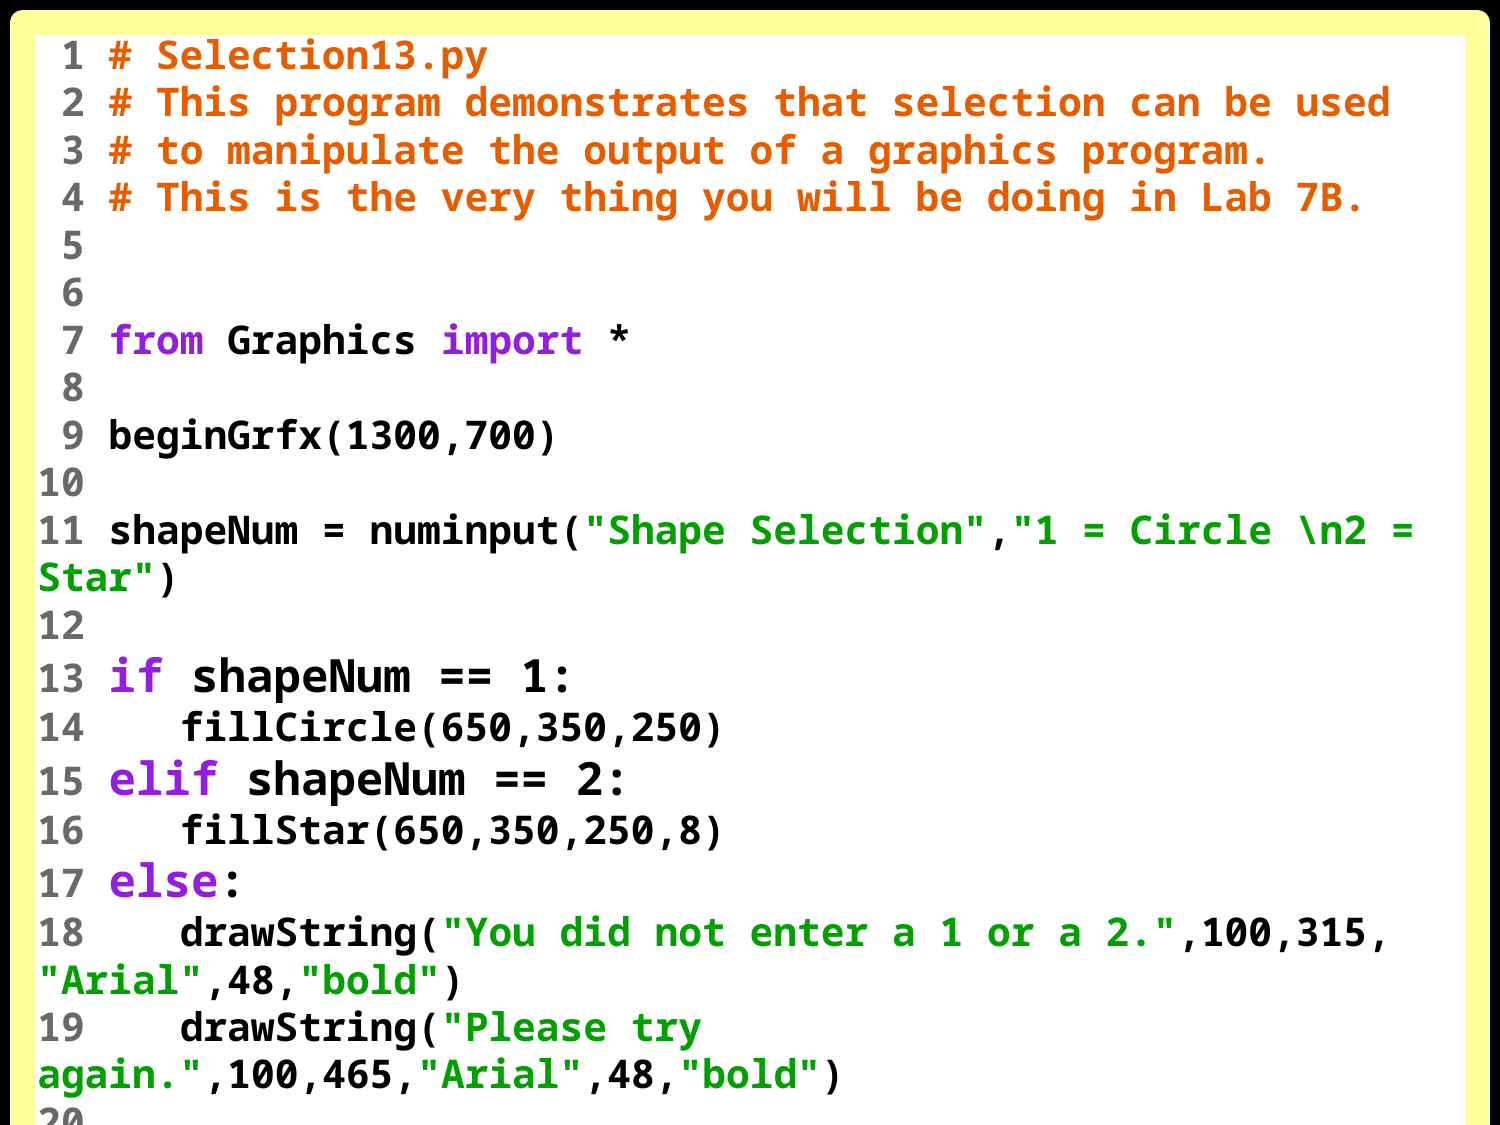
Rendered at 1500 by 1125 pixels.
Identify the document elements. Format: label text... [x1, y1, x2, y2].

text_box 1 # Selection13.py 2 # This program demonstrates that selection can be used 3 # to manipulate the output of a graphics program. 4 # This is the very thing you will be doing in Lab 7B. 5 6 7 from Graphics import * 8 9 beginGrfx(1300,700) 10 11 shapeNum = numinput("Shape Selection","1 = Circle \n2 = Star") 12 13 if shapeNum == 1: 14 fillCircle(650,350,250) 15 elif shapeNum == 2: 16 fillStar(650,350,250,8) 17 else: 18 drawString("You did not enter a 1 or a 2.",100,315, "Arial",48,"bold") 19 drawString("Please try again.",100,465,"Arial",48,"bold") 20 21 endGrfx() [22, 22, 1478, 1125]
